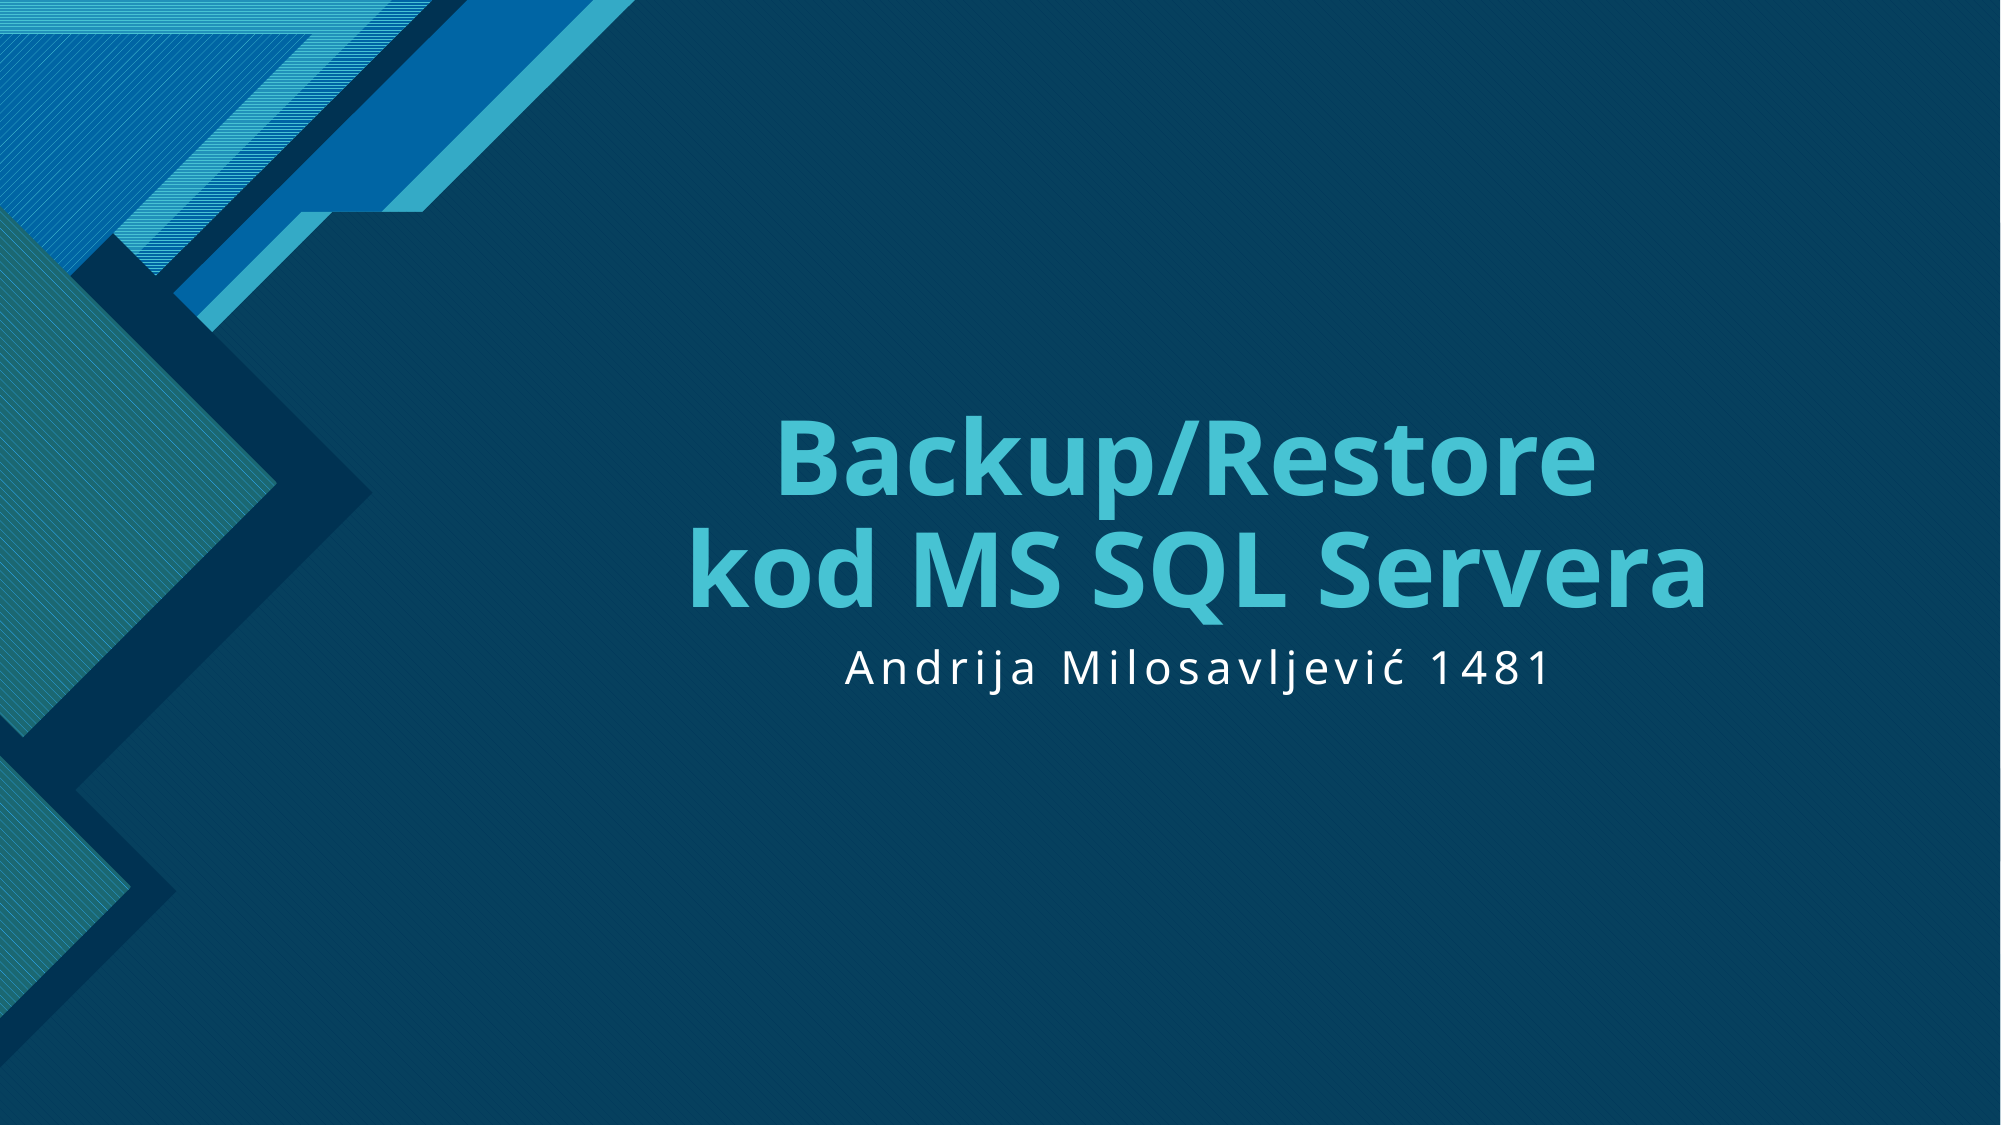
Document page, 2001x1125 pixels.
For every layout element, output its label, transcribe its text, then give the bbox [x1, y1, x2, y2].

title Backup/Restore kod MS SQL Servera [398, 391, 2000, 638]
subtitle Andrija Milosavljević 1481 [802, 637, 1596, 717]
